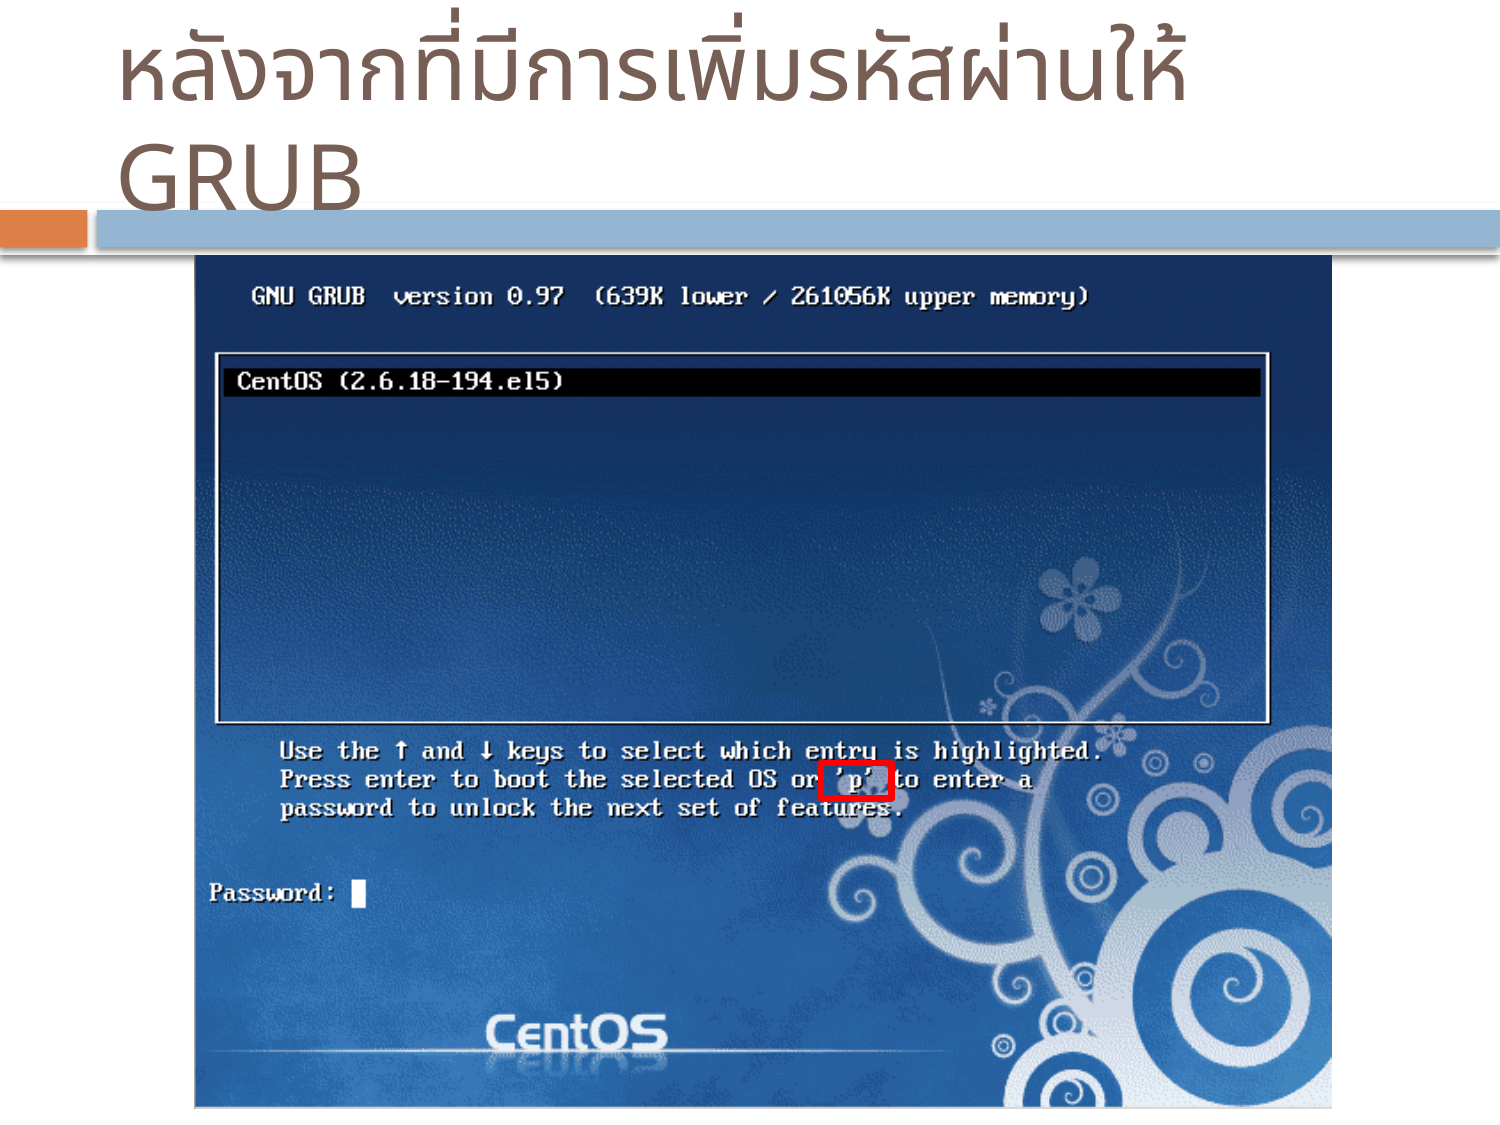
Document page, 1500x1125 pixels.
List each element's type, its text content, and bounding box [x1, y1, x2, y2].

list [194, 254, 1332, 1109]
title หลังจากที่มีการเพิ่มรหัสผ่านให้ GRUB [100, 37, 1438, 200]
